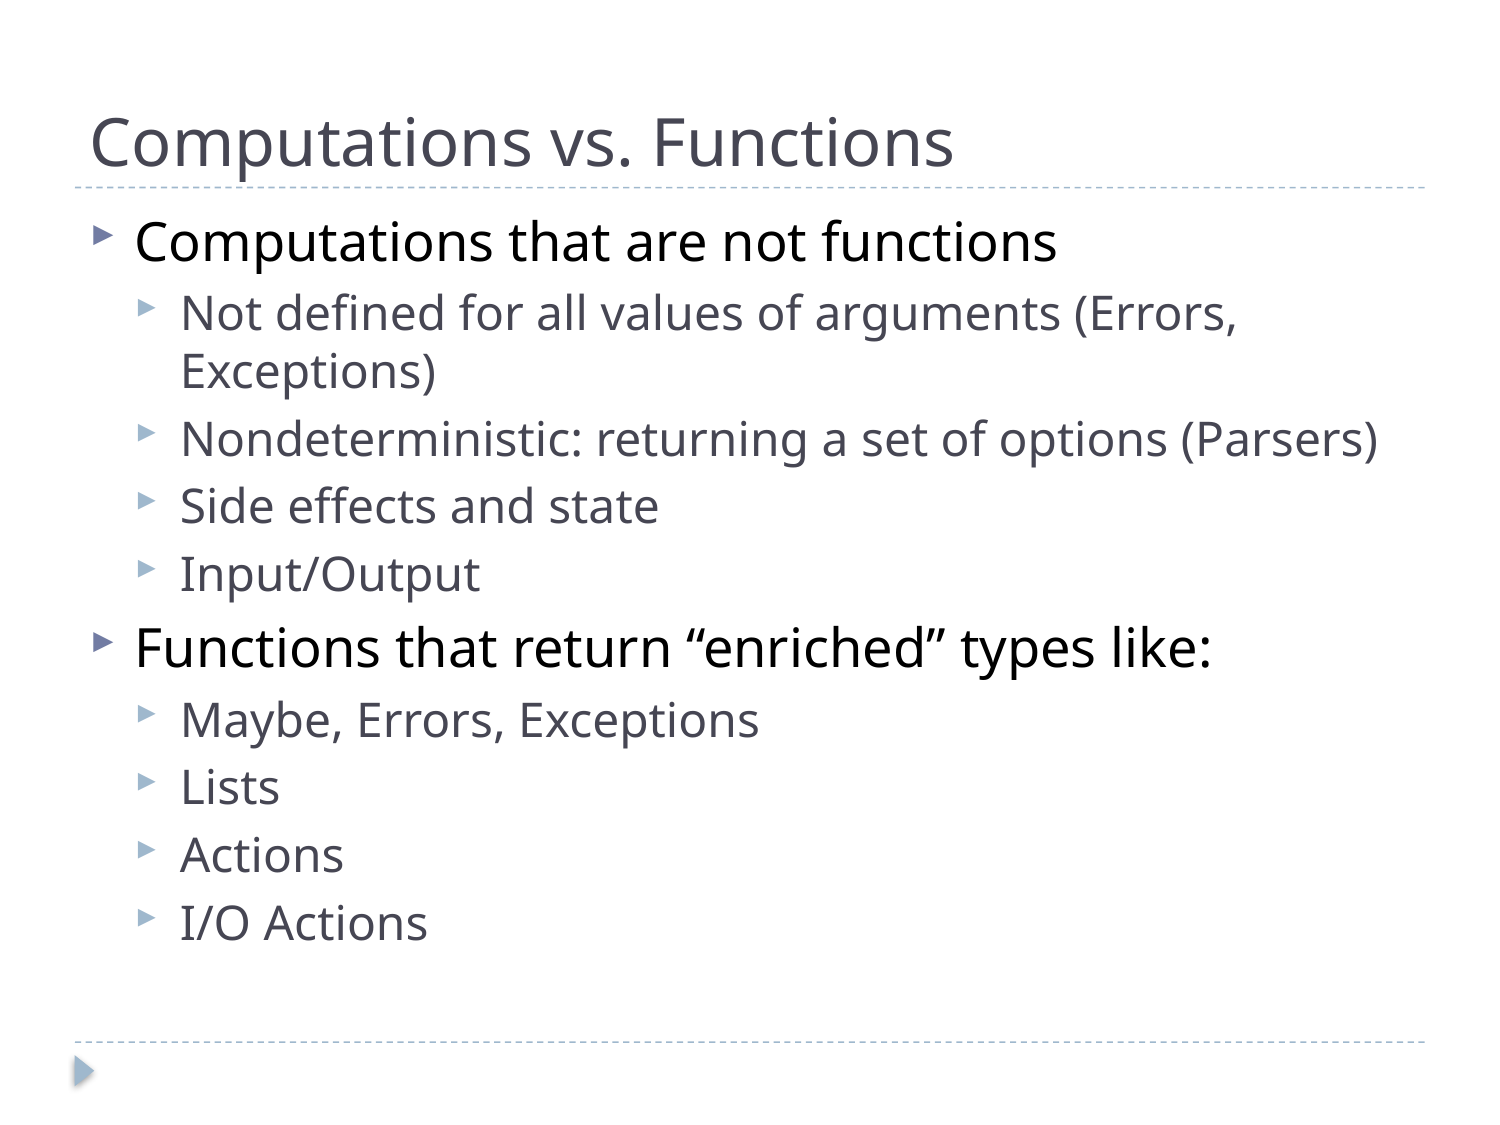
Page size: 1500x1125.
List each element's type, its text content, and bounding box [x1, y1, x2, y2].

list Computations that are not functions Not defined for all values of arguments (Errors, Exceptions) Nondeterministic: returning a set of options (Parsers) Side effects and state Input/Output Functions that return “enriched” types like: Maybe, Errors, Exceptions Lists Actions I/O Actions [75, 200, 1425, 1010]
title Computations vs. Functions [75, 24, 1425, 188]
